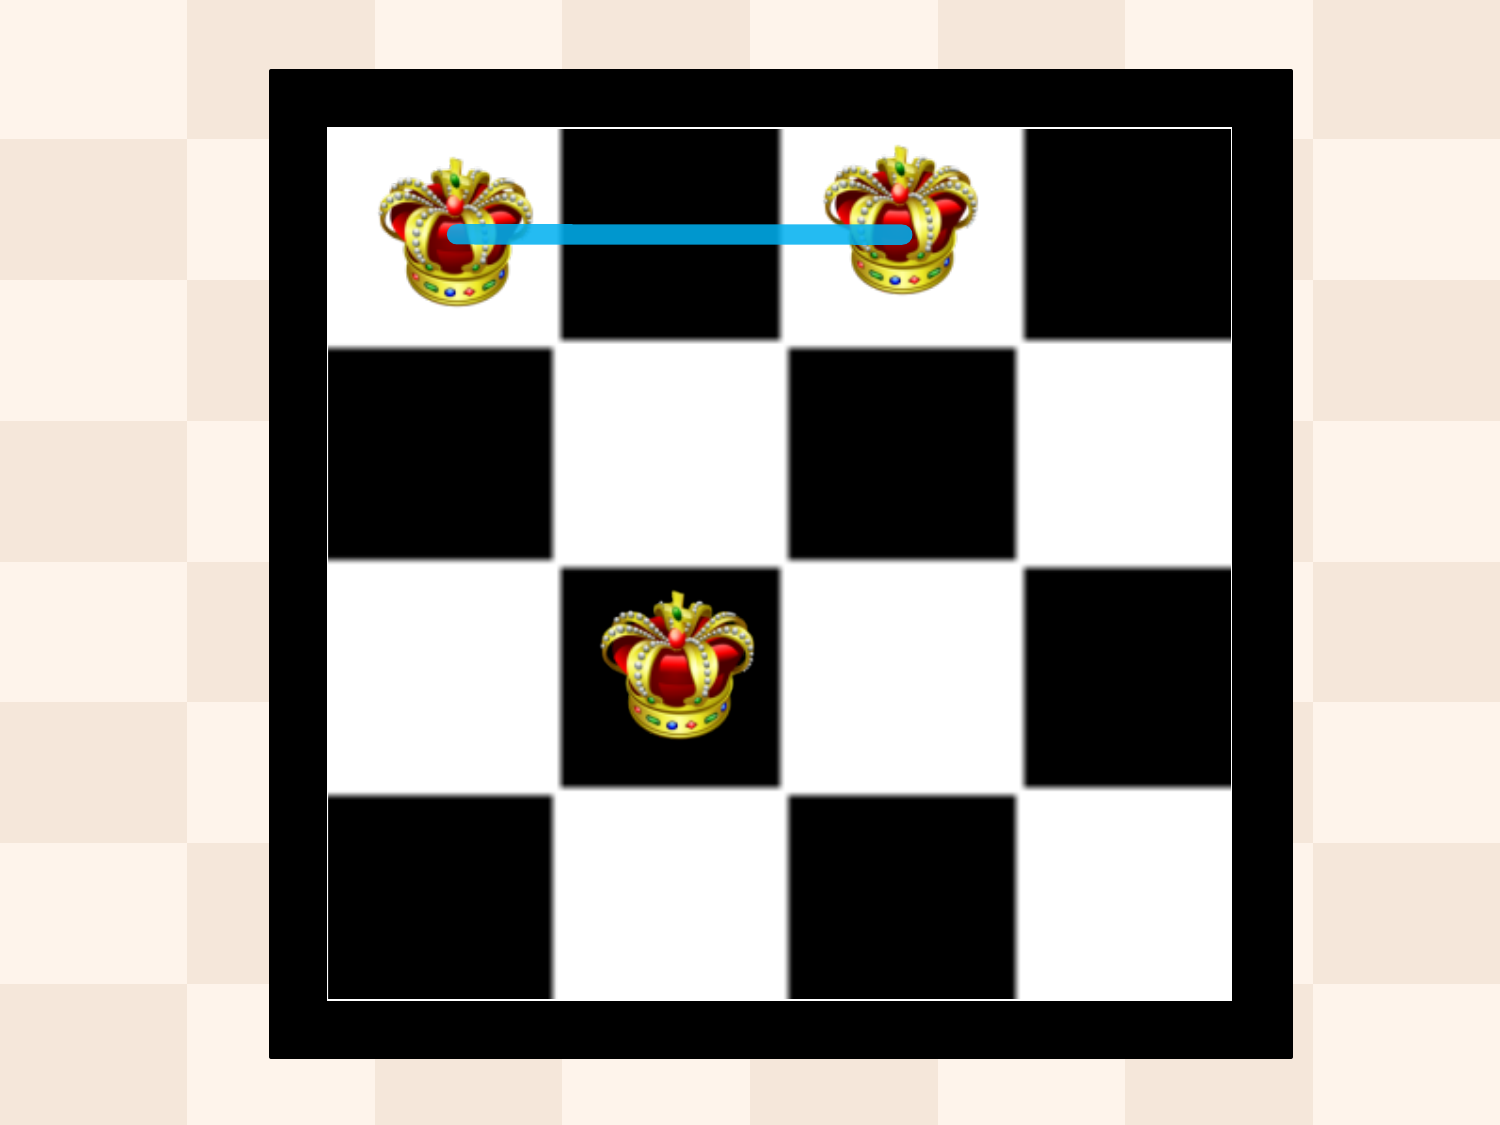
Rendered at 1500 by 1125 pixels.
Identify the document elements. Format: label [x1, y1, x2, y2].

text_box [269, 69, 1293, 1059]
picture [328, 112, 1231, 1016]
